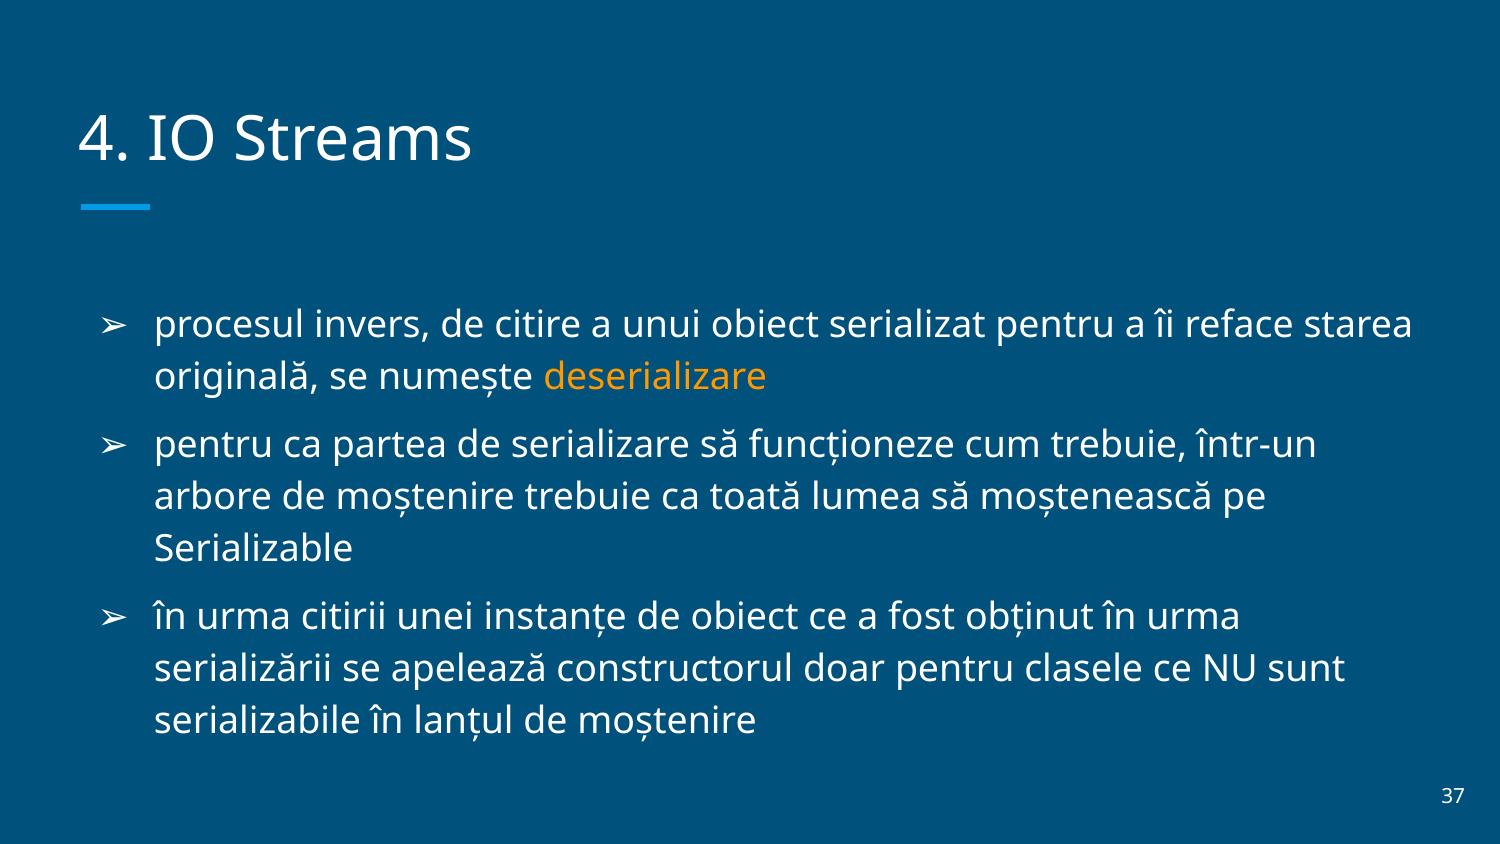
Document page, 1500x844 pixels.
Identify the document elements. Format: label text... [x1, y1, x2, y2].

list procesul invers, de citire a unui obiect serializat pentru a îi reface starea originală, se numește deserializare pentru ca partea de serializare să funcționeze cum trebuie, într-un arbore de moștenire trebuie ca toată lumea să moștenească pe Serializable în urma citirii unei instanțe de obiect ce a fost obținut în urma serializării se apelează constructorul doar pentru clasele ce NU sunt serializabile în lanțul de moștenire [63, 215, 1437, 819]
slide_number ‹#› [1389, 764, 1480, 830]
title 4. IO Streams [63, 75, 1437, 188]
